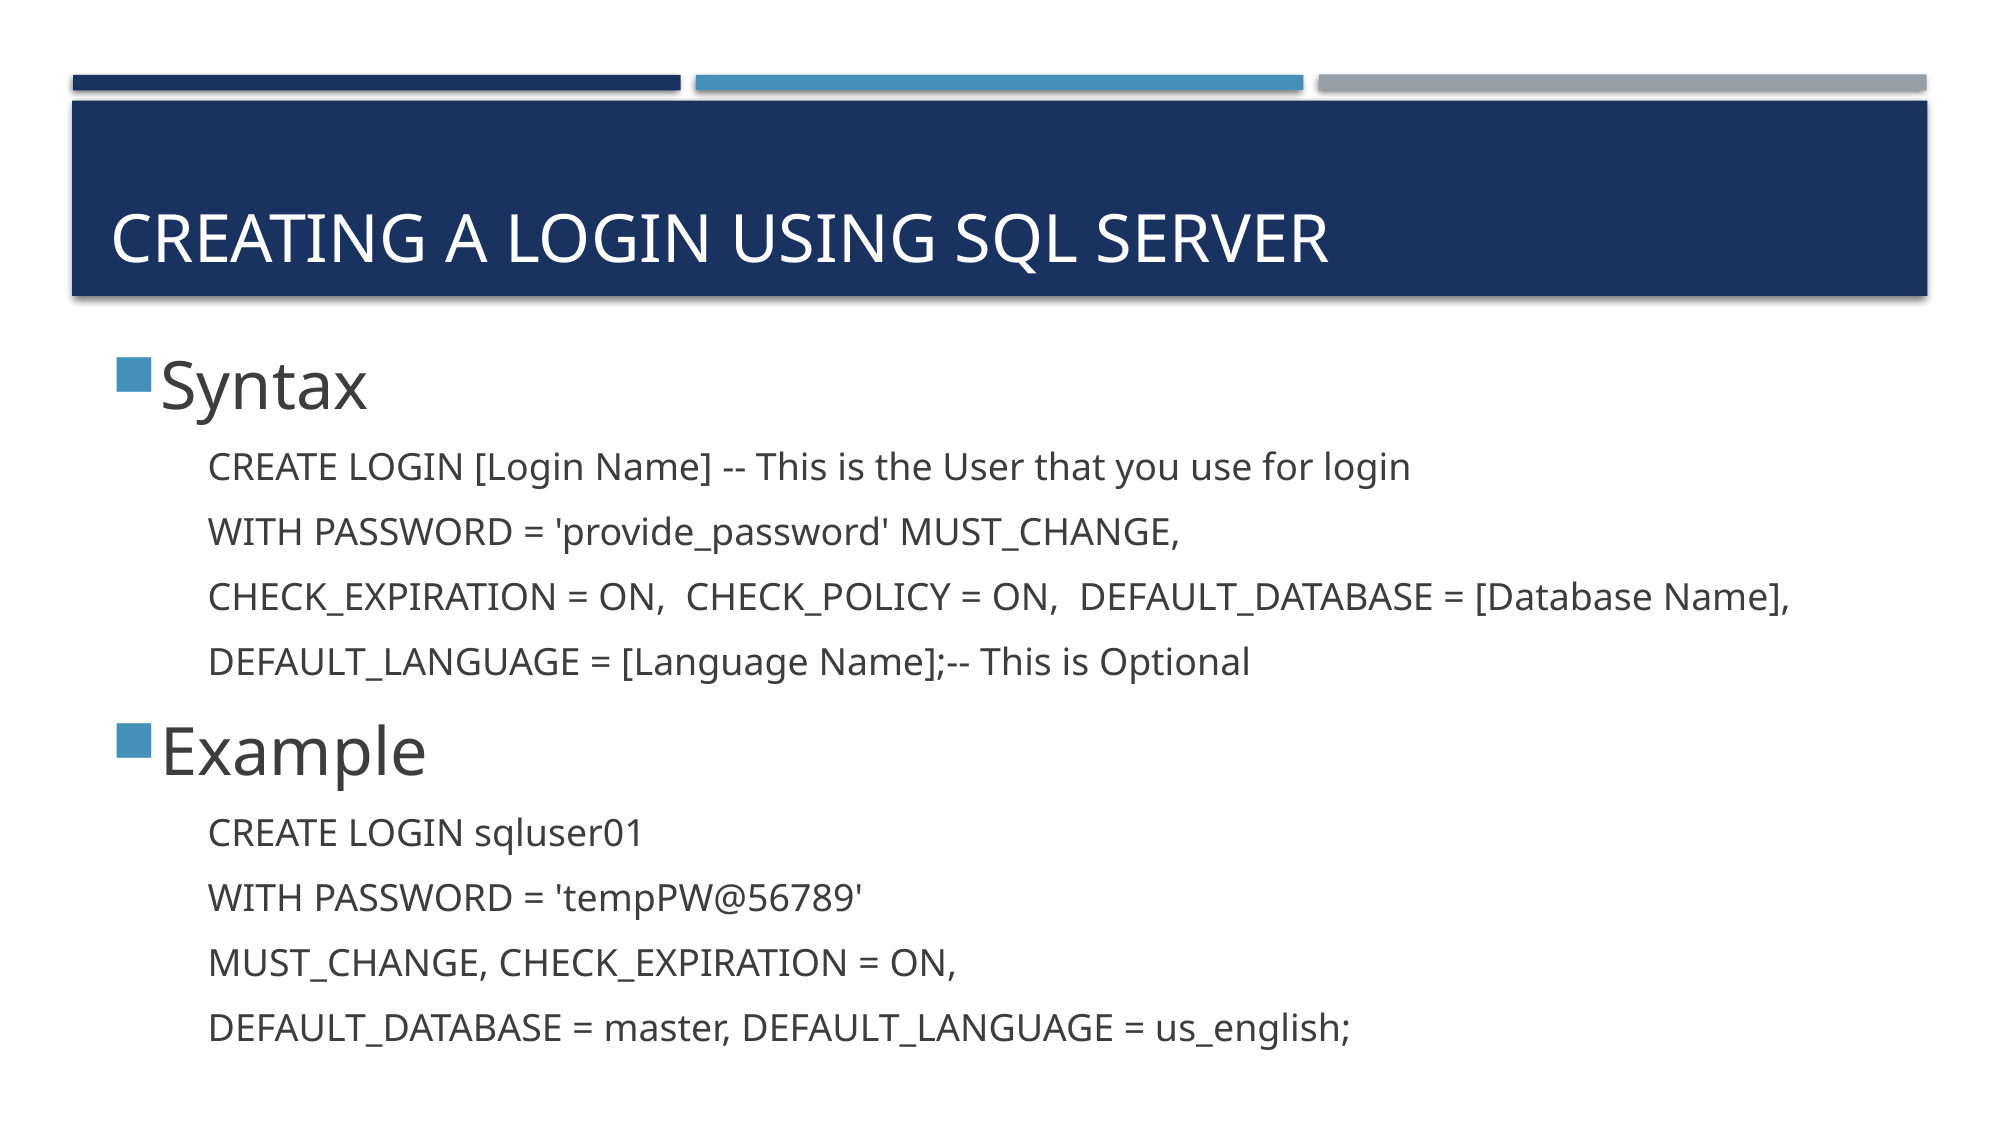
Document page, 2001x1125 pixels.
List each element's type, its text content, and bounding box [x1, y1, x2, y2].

title Creating a login using sql server [95, 117, 1905, 284]
list Syntax CREATE LOGIN [Login Name] -- This is the User that you use for login WITH PASSWORD = 'provide_password' MUST_CHANGE, CHECK_EXPIRATION = ON, CHECK_POLICY = ON, DEFAULT_DATABASE = [Database Name], DEFAULT_LANGUAGE = [Language Name];-- This is Optional Example CREATE LOGIN sqluser01 WITH PASSWORD = 'tempPW@56789' MUST_CHANGE, CHECK_EXPIRATION = ON, DEFAULT_DATABASE = master, DEFAULT_LANGUAGE = us_english; [95, 335, 1905, 1102]
